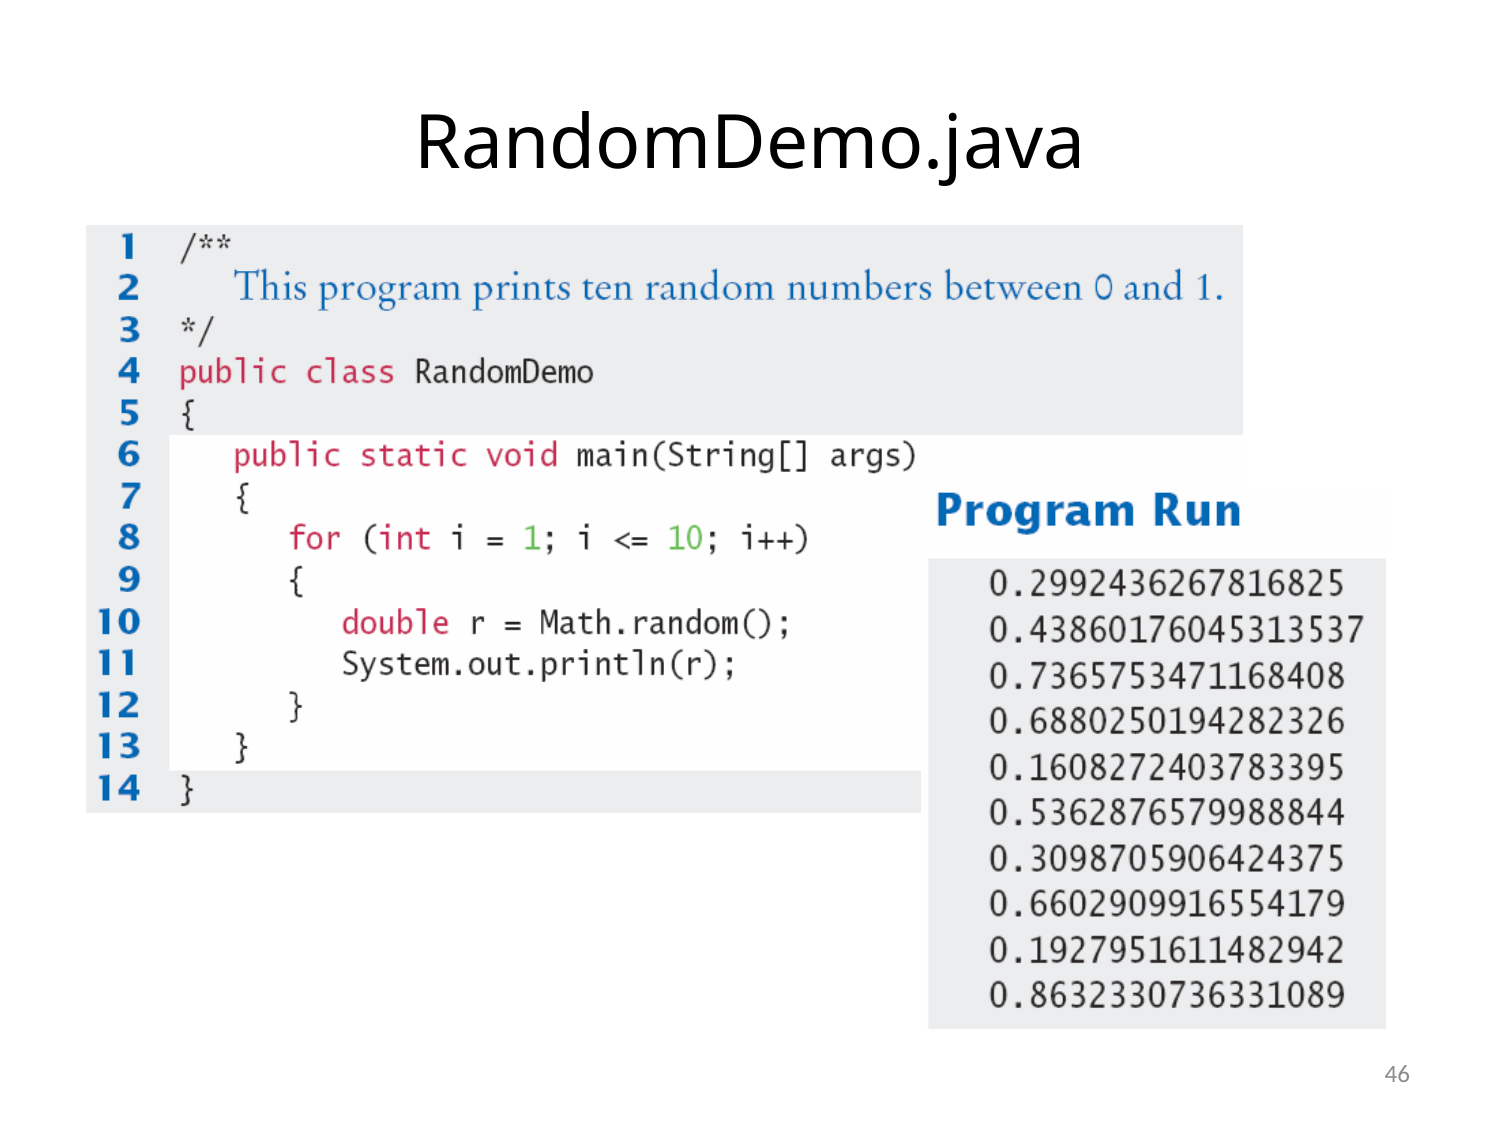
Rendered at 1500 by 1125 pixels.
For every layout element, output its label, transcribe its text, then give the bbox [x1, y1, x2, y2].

title RandomDemo.java [75, 45, 1425, 233]
picture [85, 225, 1387, 1029]
slide_number 46 [1074, 1042, 1425, 1103]
